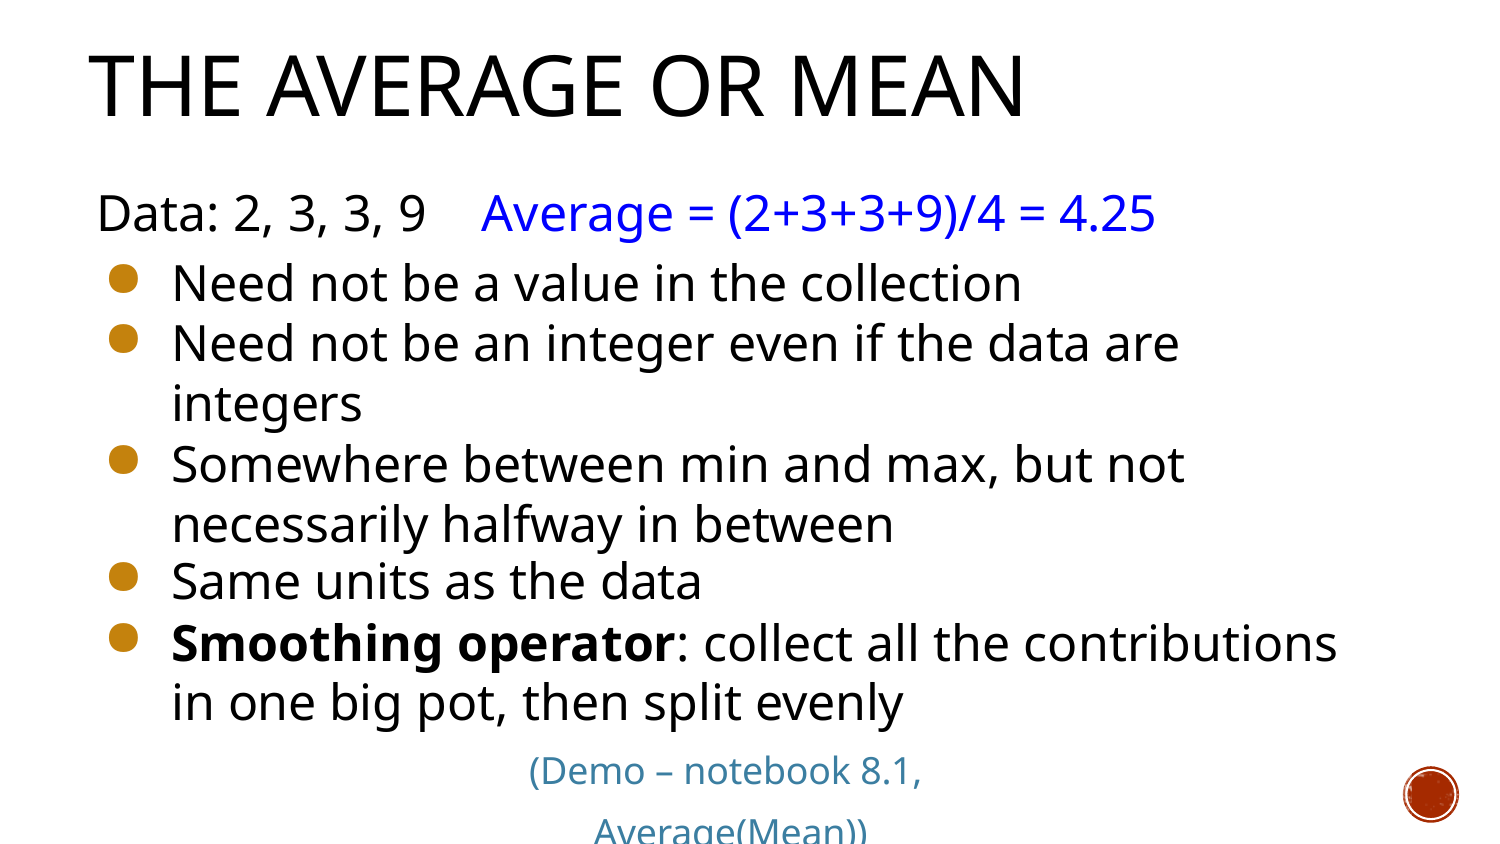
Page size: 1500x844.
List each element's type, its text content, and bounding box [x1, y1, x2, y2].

title The average or mean [86, 10, 1312, 154]
text_box Data: 2, 3, 3, 9 Average = (2+3+3+9)/4 = 4.25 Need not be a value in the collection Need not be an integer even if the data are integers Somewhere between min and max, but not necessarily halfway in between Same units as the data Smoothing operator: collect all the contributions in one big pot, then split evenly (Demo – notebook 8.1, Average(Mean)) [94, 179, 1370, 844]
